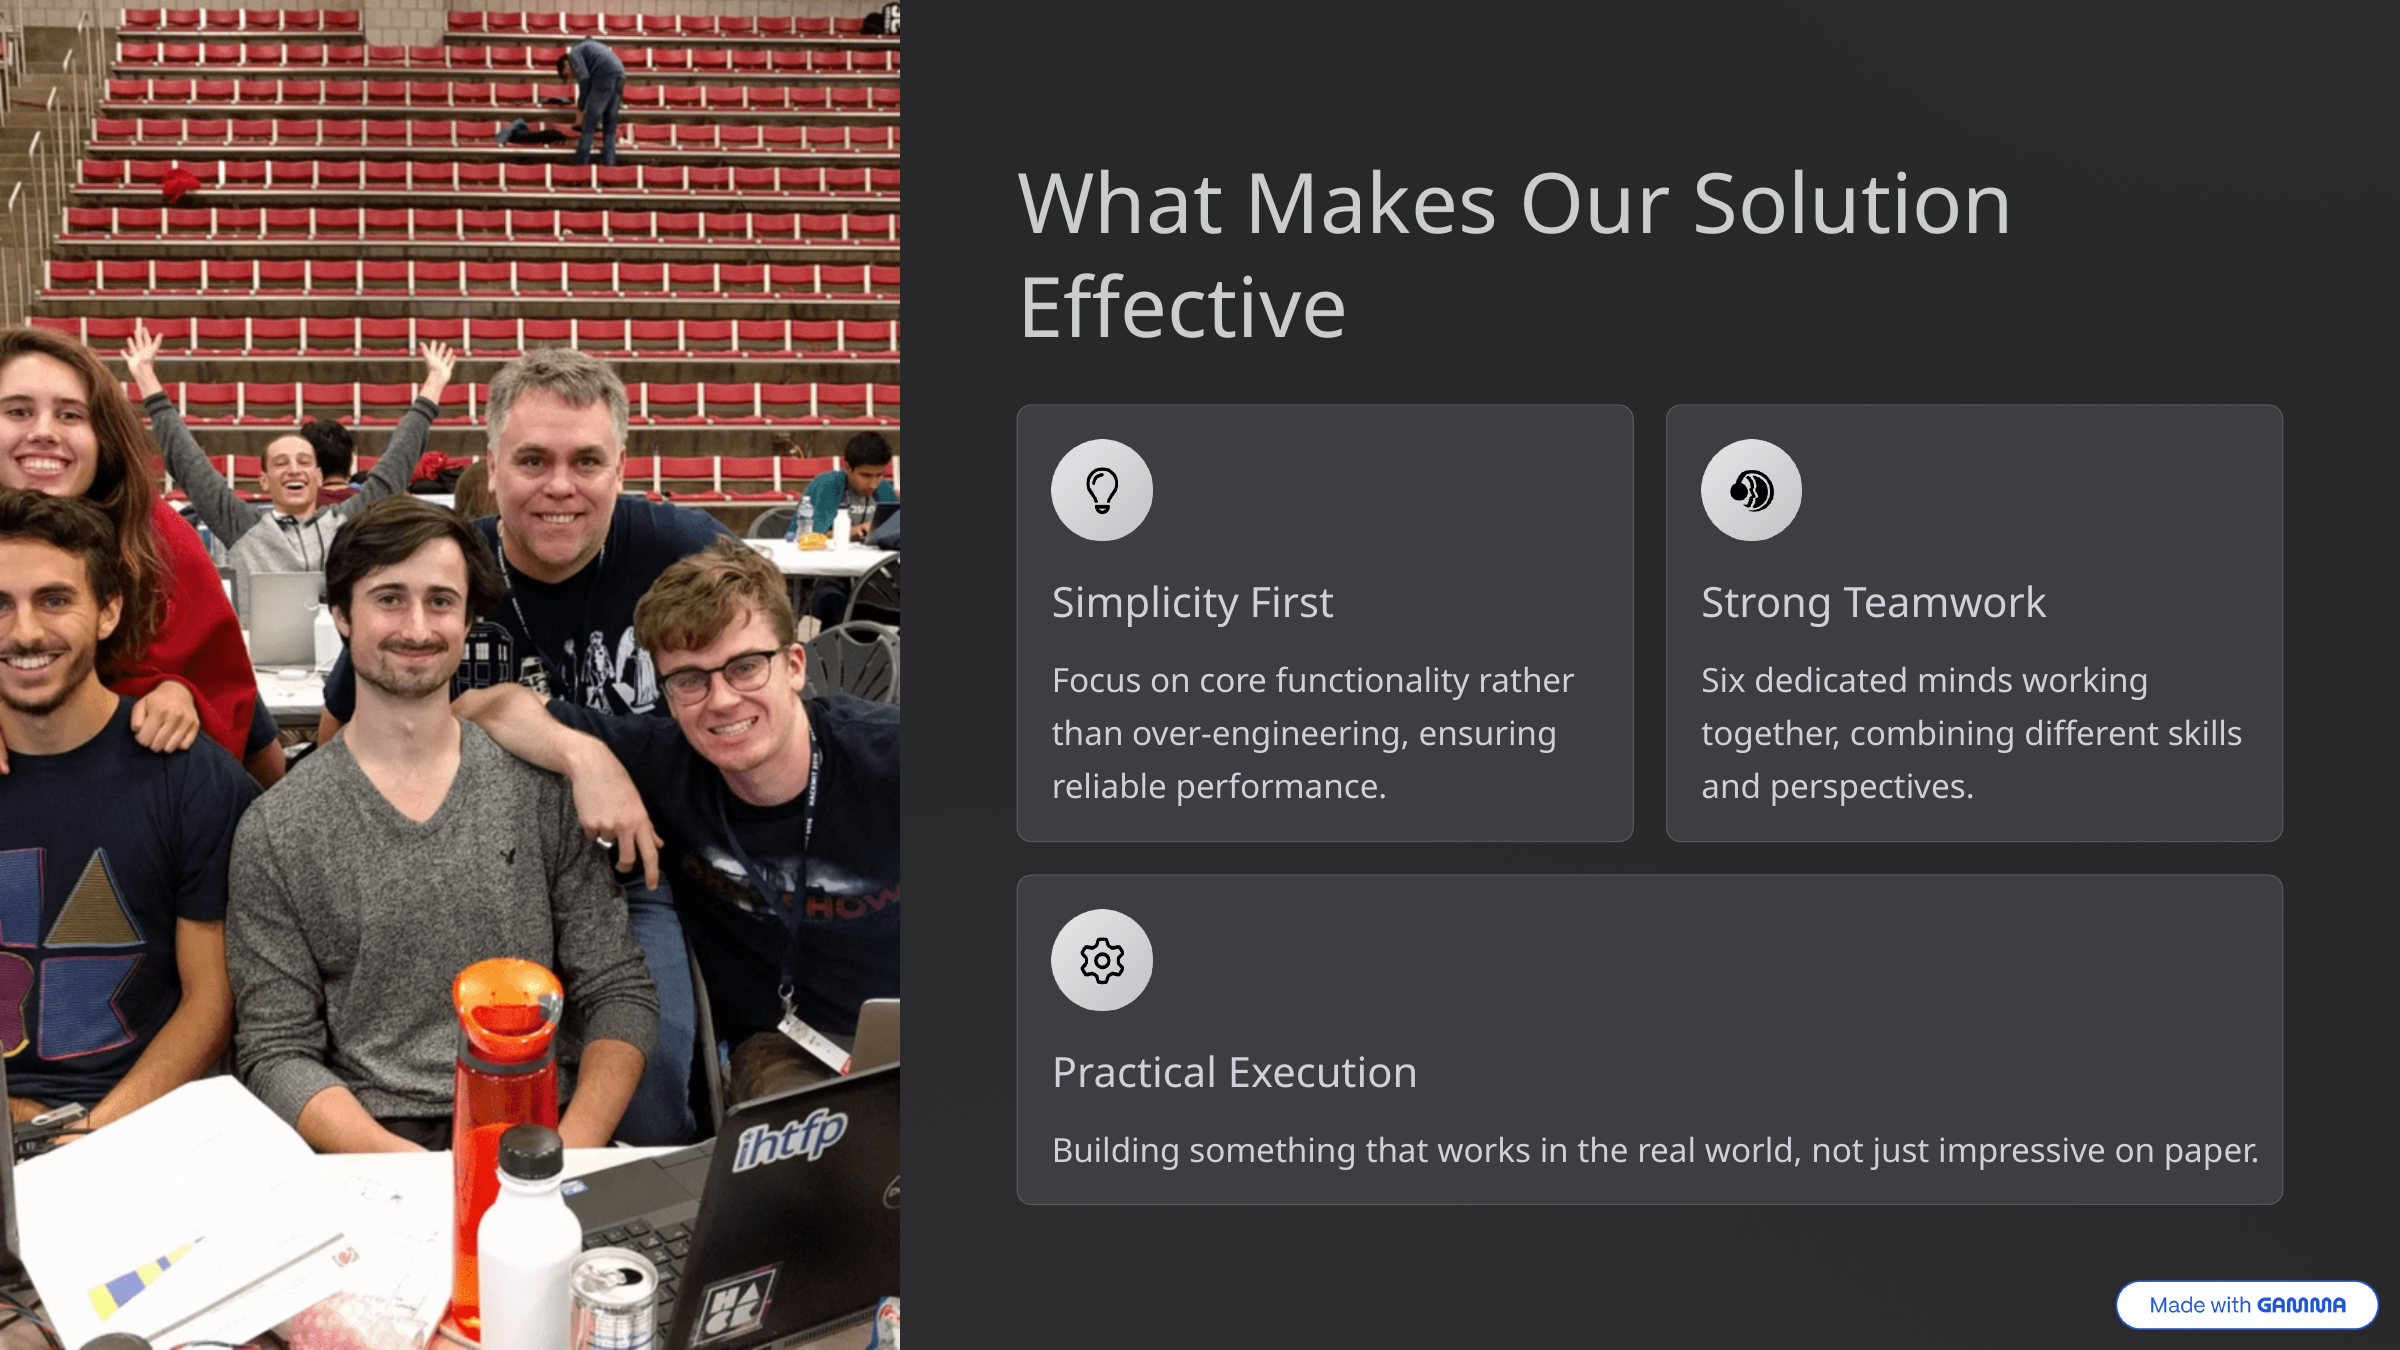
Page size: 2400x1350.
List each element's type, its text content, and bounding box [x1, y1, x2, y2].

text_box Strong Teamwork [1701, 573, 2120, 626]
text_box [1666, 404, 2283, 842]
text_box Building something that works in the real world, not just impressive on paper. [1051, 1116, 2249, 1170]
text_box Six dedicated minds working together, combining different skills and perspectives. [1701, 646, 2248, 807]
picture [0, 0, 900, 1350]
text_box Simplicity First [1051, 573, 1471, 626]
text_box Focus on core functionality rather than over-engineering, ensuring reliable performance. [1051, 646, 1599, 807]
picture [1701, 439, 1802, 541]
text_box Practical Execution [1051, 1043, 1471, 1096]
text_box What Makes Our Solution Effective [1017, 145, 2283, 355]
picture [2106, 1271, 2389, 1339]
picture [1051, 439, 1153, 541]
text_box [1017, 875, 2283, 1205]
text_box [1017, 404, 1634, 842]
picture [1051, 909, 1153, 1011]
